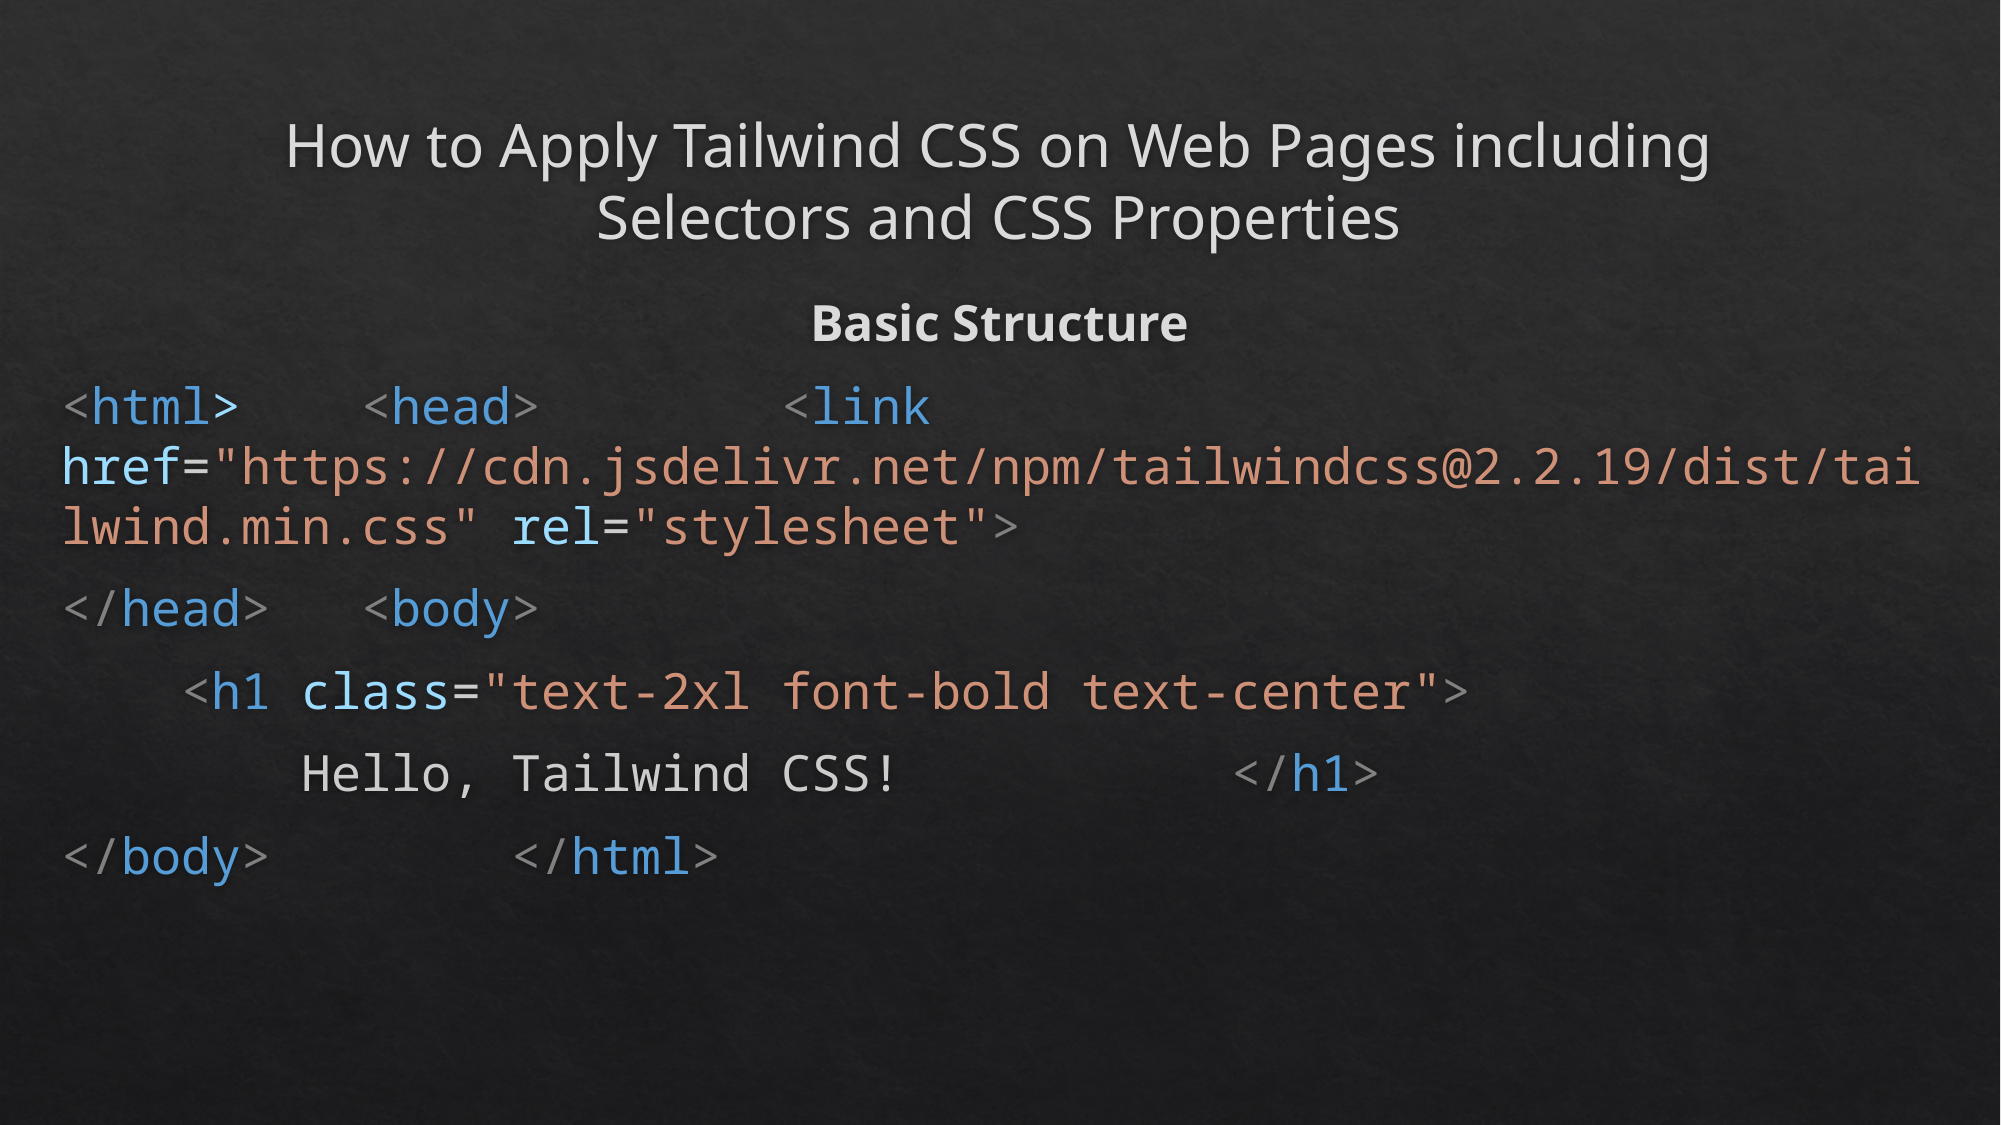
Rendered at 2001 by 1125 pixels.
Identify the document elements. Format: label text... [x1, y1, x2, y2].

list Basic Structure <html> <head> <link href="https://cdn.jsdelivr.net/npm/tailwindcss@2.2.19/dist/tailwind.min.css" rel="stylesheet"> </head> <body> <h1 class="text-2xl font-bold text-center"> Hello, Tailwind CSS! </h1> </body> </html> [40, 284, 1953, 1083]
title How to Apply Tailwind CSS on Web Pages including Selectors and CSS Properties [149, 99, 1849, 260]
